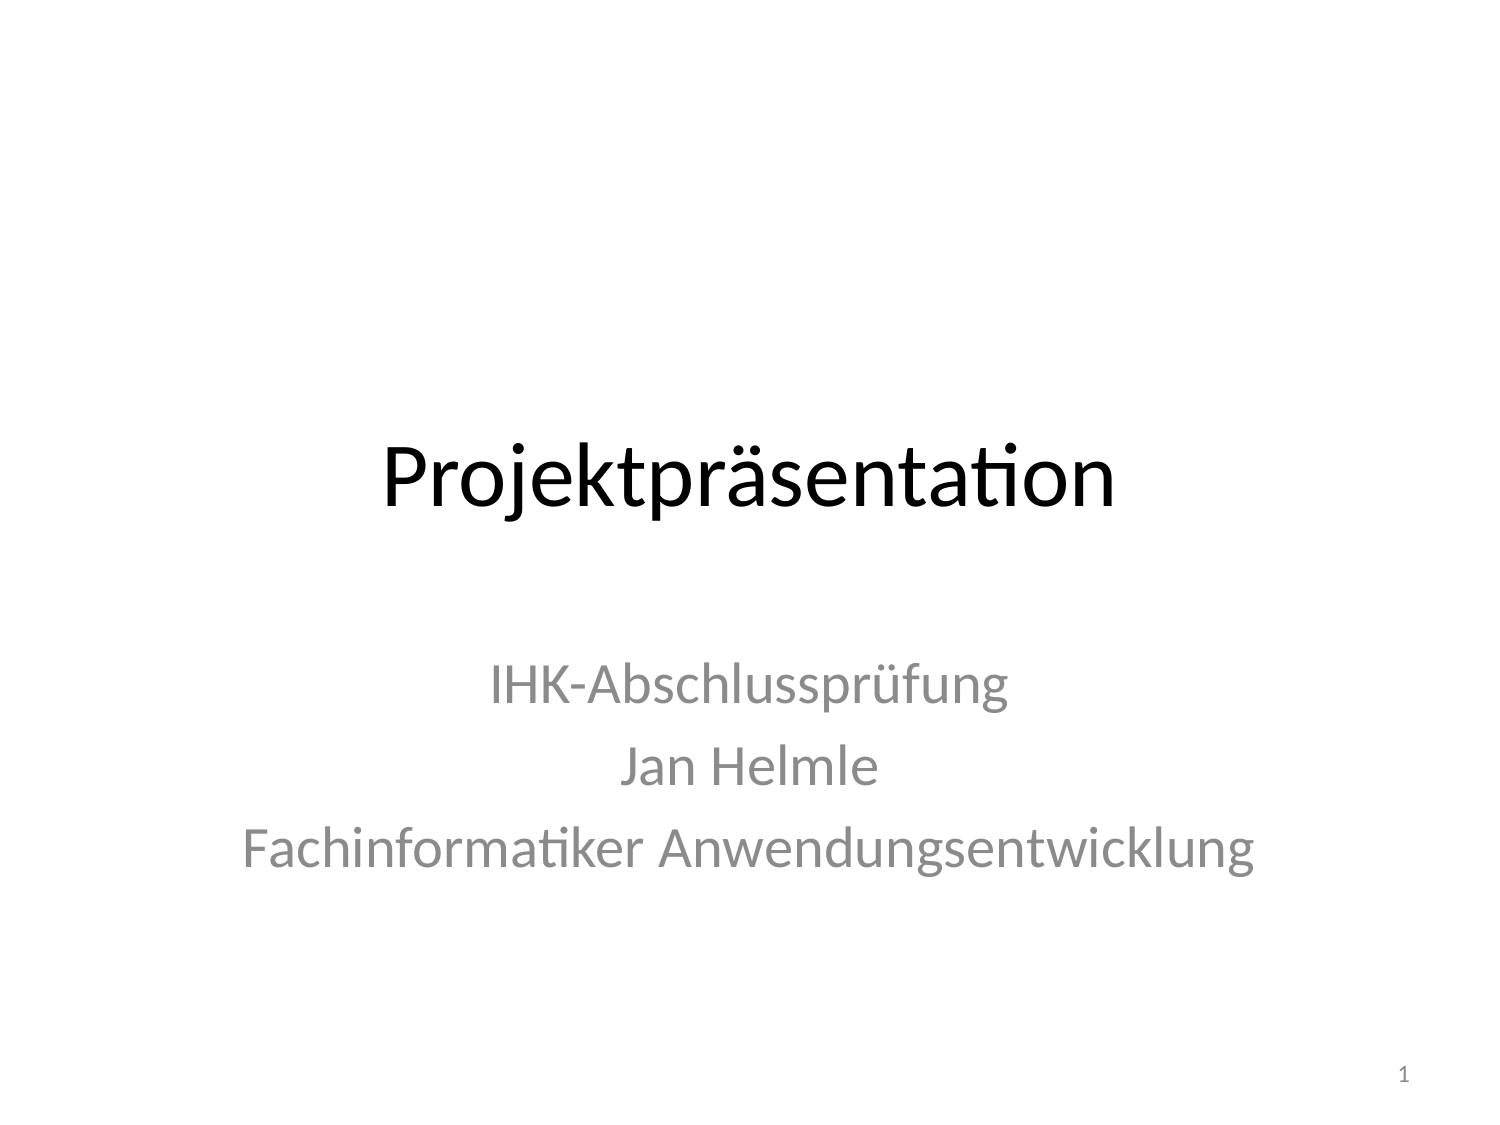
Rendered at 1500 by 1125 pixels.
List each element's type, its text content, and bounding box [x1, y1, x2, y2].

slide_number 1 [1074, 1042, 1425, 1103]
subtitle IHK-Abschlussprüfung Jan Helmle Fachinformatiker Anwendungsentwicklung [225, 637, 1275, 925]
title Projektpräsentation [112, 349, 1388, 591]
